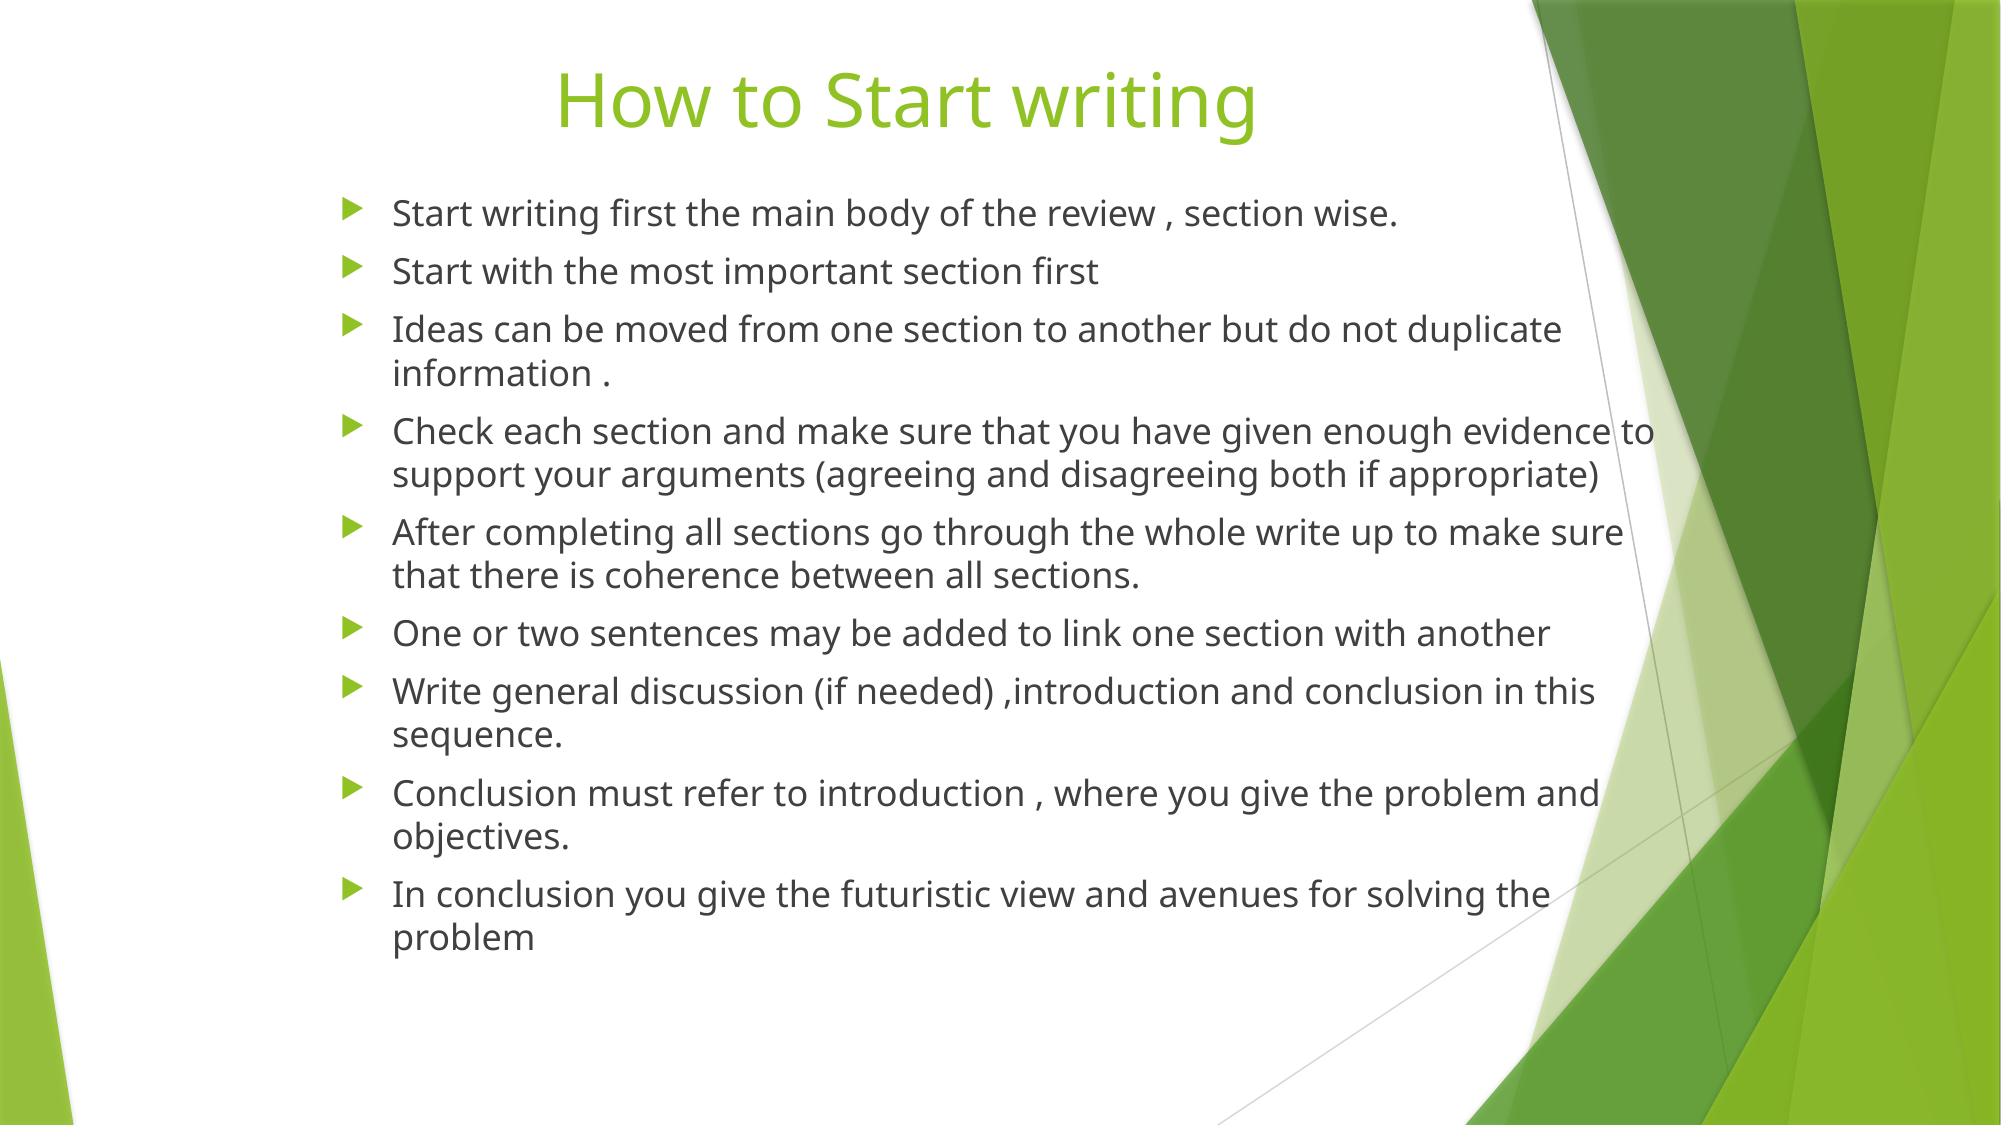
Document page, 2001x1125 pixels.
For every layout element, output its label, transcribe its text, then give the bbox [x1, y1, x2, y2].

list Start writing first the main body of the review , section wise. Start with the most important section first Ideas can be moved from one section to another but do not duplicate information . Check each section and make sure that you have given enough evidence to support your arguments (agreeing and disagreeing both if appropriate) After completing all sections go through the whole write up to make sure that there is coherence between all sections. One or two sentences may be added to link one section with another Write general discussion (if needed) ,introduction and conclusion in this sequence. Conclusion must refer to introduction , where you give the problem and objectives. In conclusion you give the futuristic view and avenues for solving the problem [324, 183, 1675, 1005]
title How to Start writing [324, 45, 1675, 163]
